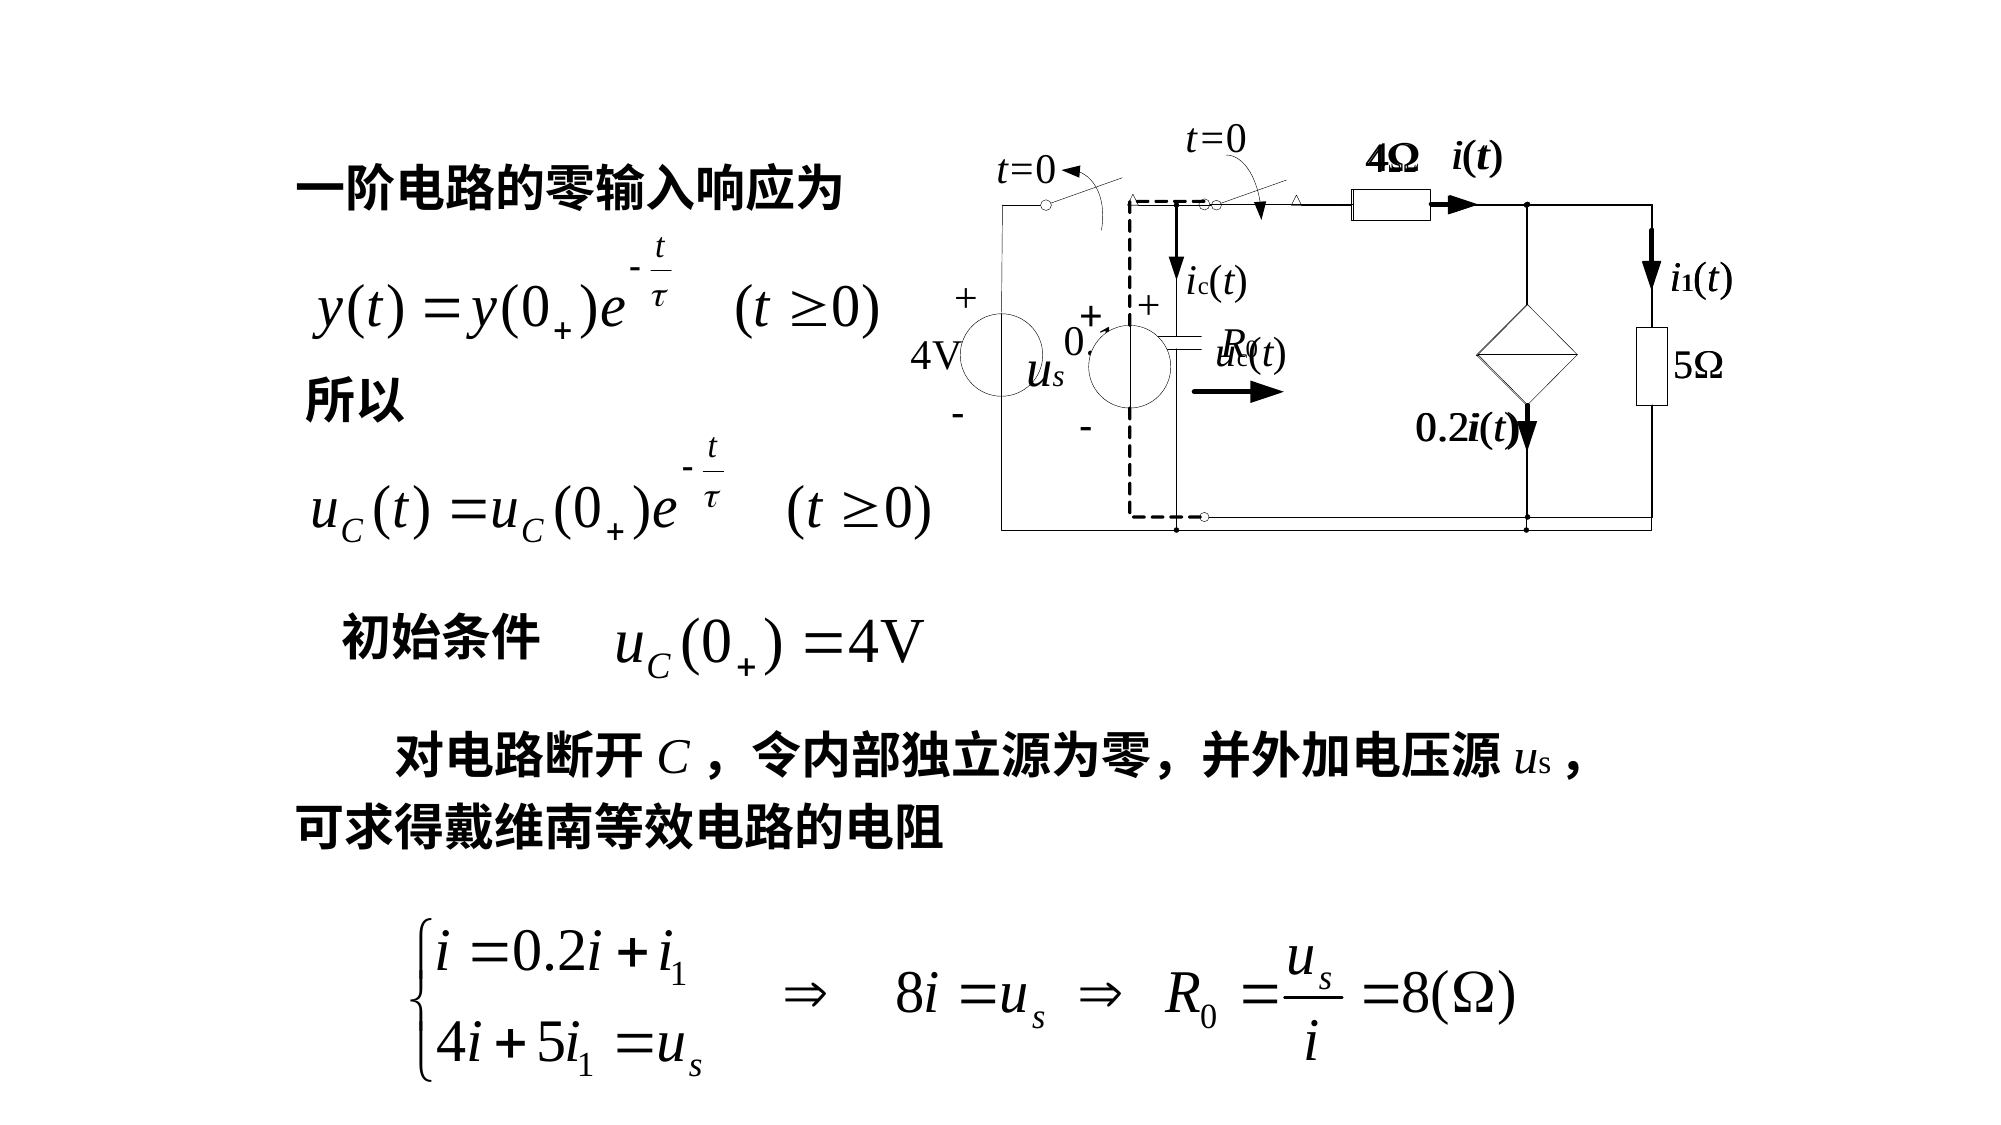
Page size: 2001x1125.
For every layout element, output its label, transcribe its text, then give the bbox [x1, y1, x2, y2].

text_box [606, 597, 933, 691]
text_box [899, 113, 987, 544]
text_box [775, 916, 1523, 1070]
text_box 初始条件 [326, 597, 606, 673]
text_box 所以 [291, 361, 658, 437]
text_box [987, 112, 1750, 544]
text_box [397, 904, 715, 1093]
text_box 一阶电路的零输入响应为 [281, 148, 861, 224]
text_box 对电路断开C，令内部独立源为零，并外加电压源us，可求得戴维南等效电路的电阻 [279, 704, 1662, 863]
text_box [303, 220, 889, 348]
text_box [303, 420, 939, 554]
